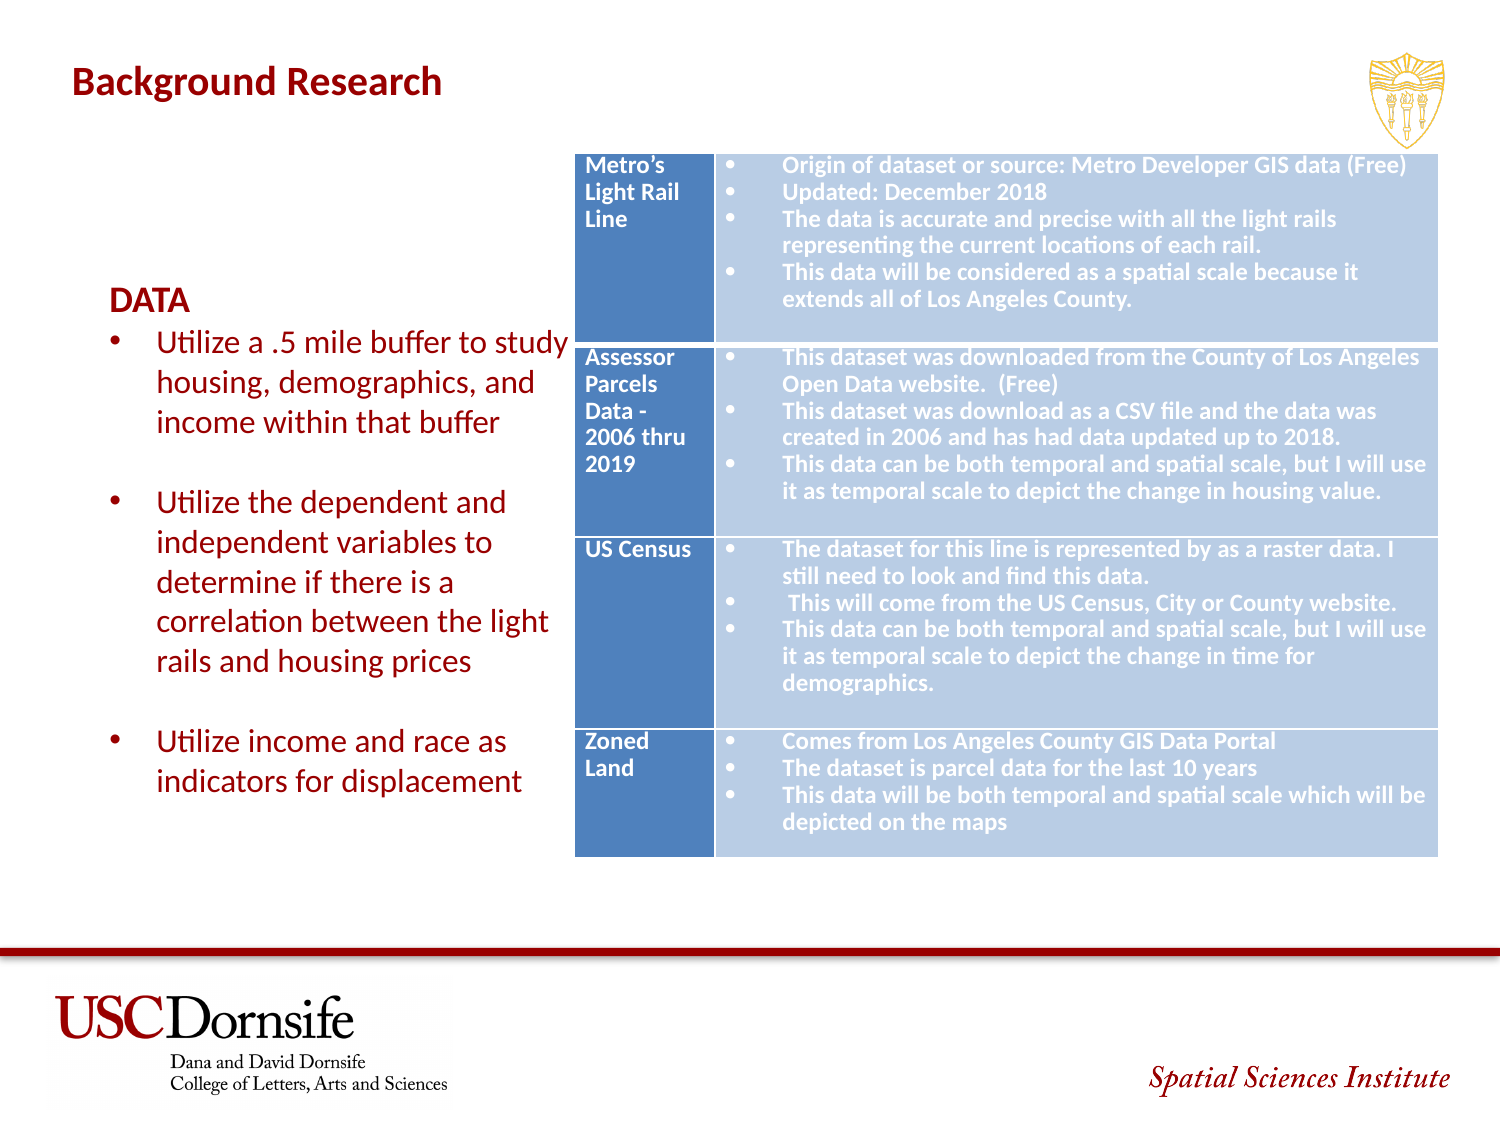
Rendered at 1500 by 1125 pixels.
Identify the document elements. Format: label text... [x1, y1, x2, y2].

picture [1147, 1060, 1450, 1110]
table_cell Zoned Land [575, 730, 714, 857]
table_cell This dataset was downloaded from the County of Los Angeles Open Data website. (Free) This dataset was download as a CSV file and the data was created in 2006 and has had data updated up to 2018. This data can be both temporal and spatial scale, but I will use it as temporal scale to depict the change in housing value. [716, 348, 1438, 536]
picture [46, 975, 453, 1110]
table_cell Comes from Los Angeles County GIS Data Portal The dataset is parcel data for the last 10 years This data will be both temporal and spatial scale which will be depicted on the maps [716, 730, 1438, 857]
text_box Background Research [57, 45, 459, 111]
table_header Metro’s Light Rail Line [575, 154, 714, 342]
table_cell Assessor Parcels Data - 2006 thru 2019 [575, 348, 714, 536]
table_header Origin of dataset or source: Metro Developer GIS data (Free) Updated: December 2018 The data is accurate and precise with all the light rails representing the current locations of each rail. This data will be considered as a spatial scale because it extends all of Los Angeles County. [716, 154, 1438, 342]
table_cell US Census [575, 538, 714, 728]
table_cell The dataset for this line is represented by as a raster data. I still need to look and find this data. This will come from the US Census, City or County website. This data can be both temporal and spatial scale, but I will use it as temporal scale to depict the change in time for demographics. [716, 538, 1438, 728]
text_box DATA Utilize a .5 mile buffer to study housing, demographics, and income within that buffer Utilize the dependent and independent variables to determine if there is a correlation between the light rails and housing prices Utilize income and race as indicators for displacement [94, 267, 573, 852]
